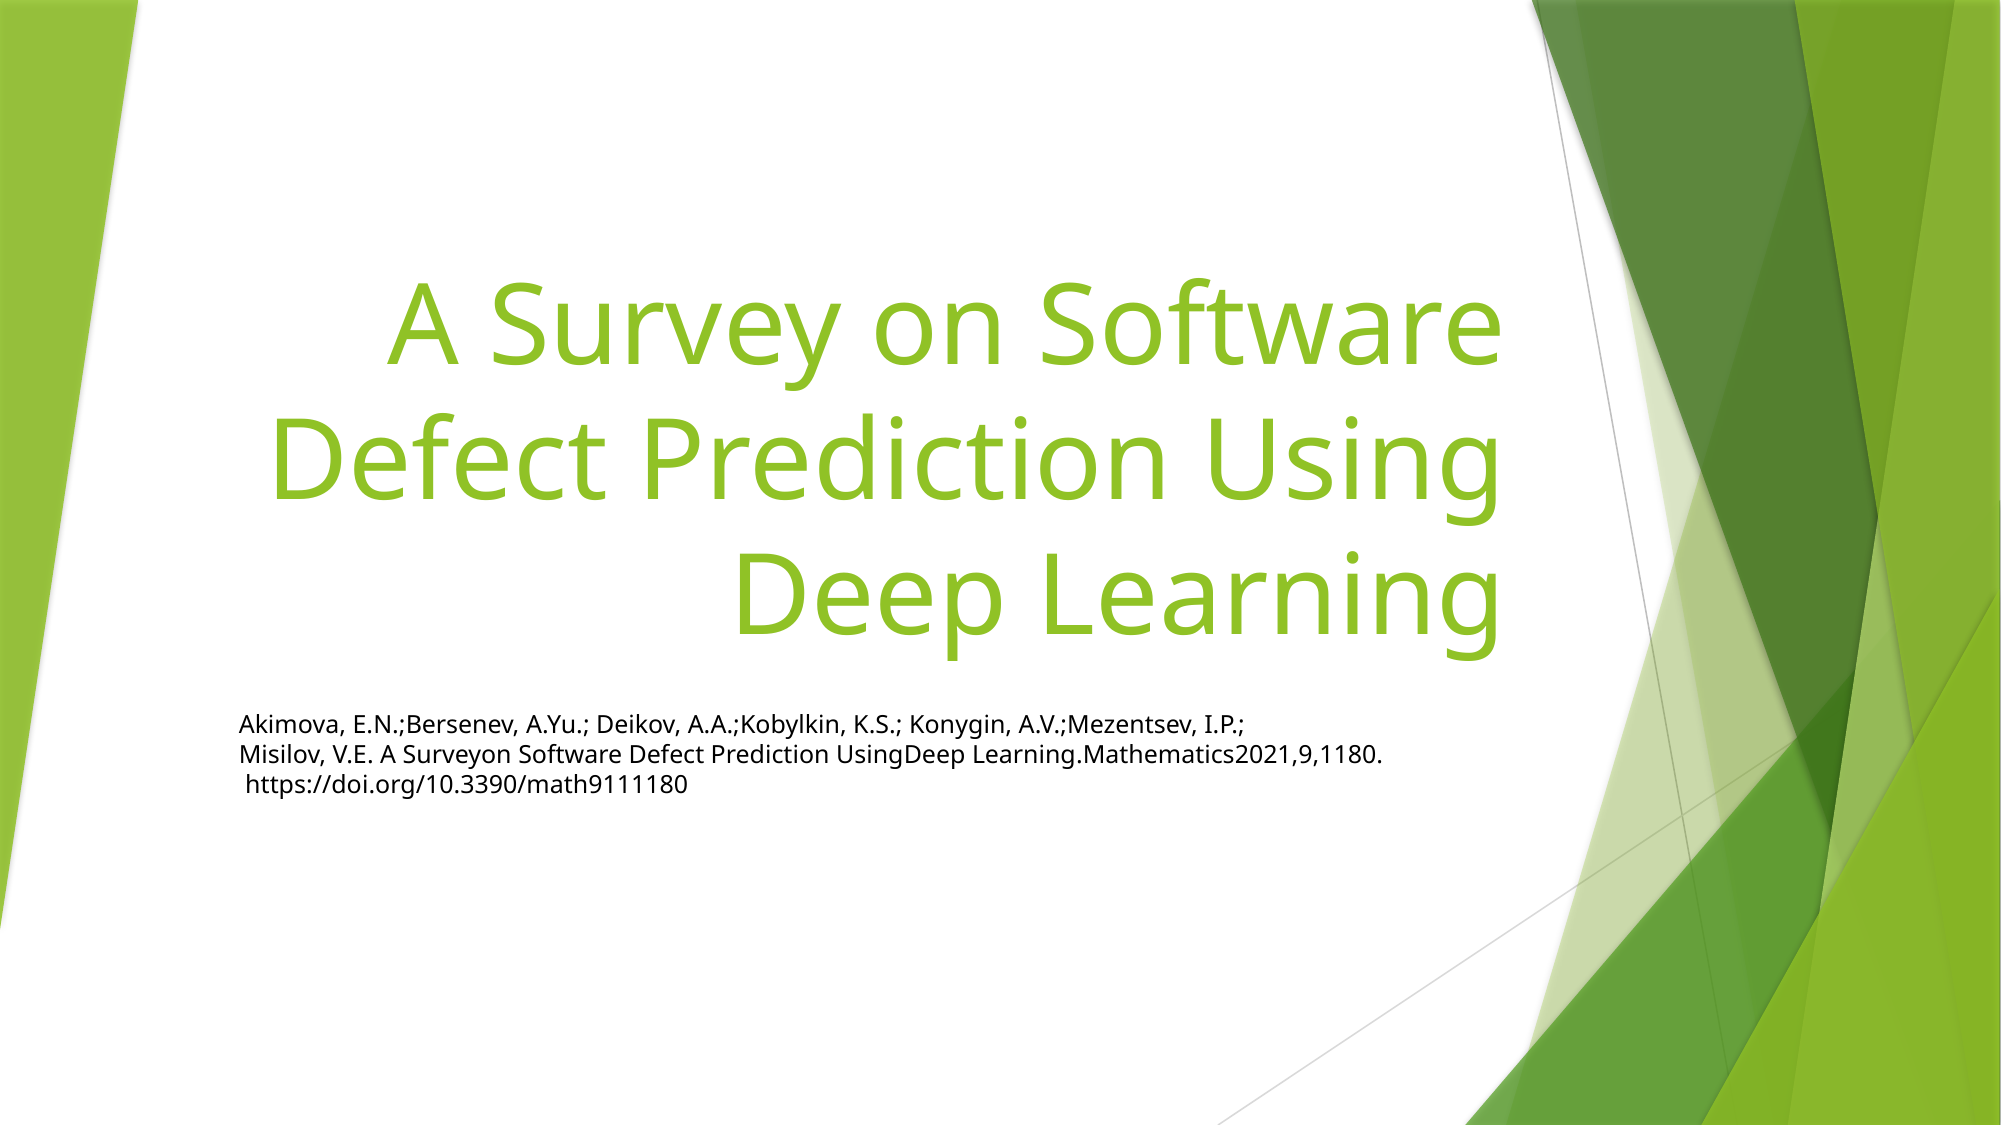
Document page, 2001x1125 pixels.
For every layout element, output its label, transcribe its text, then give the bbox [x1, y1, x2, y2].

title A Survey on Software Defect Prediction Using Deep Learning [247, 394, 1522, 665]
text_box Akimova, E.N.;Bersenev, A.Yu.; Deikov, A.A.;Kobylkin, K.S.; Konygin, A.V.;Mezentsev, I.P.; Misilov, V.E. A Surveyon Software Defect Prediction UsingDeep Learning.Mathematics2021,9,1180. https://doi.org/10.3390/math9111180 [223, 701, 1400, 806]
